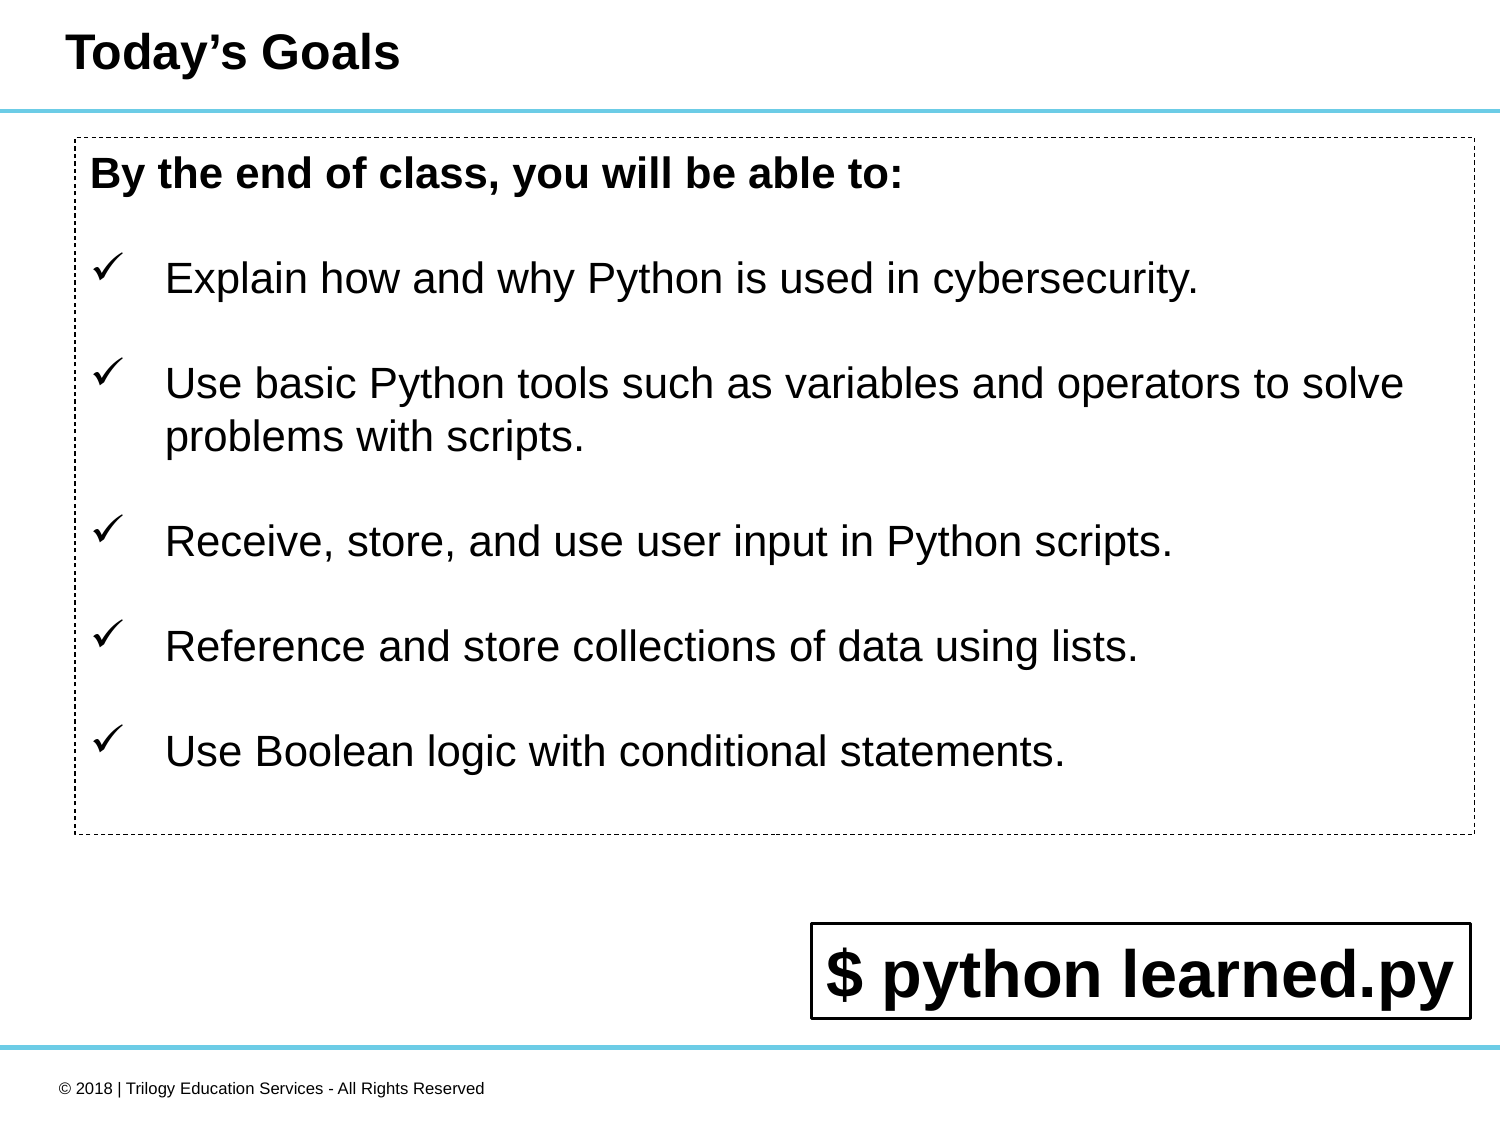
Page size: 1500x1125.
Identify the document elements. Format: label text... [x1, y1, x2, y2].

text_box $ python learned.py [811, 923, 1471, 1019]
title Today’s Goals [50, 0, 948, 108]
text_box By the end of class, you will be able to: Explain how and why Python is used in cybersecurity. Use basic Python tools such as variables and operators to solve problems with scripts. Receive, store, and use user input in Python scripts. Reference and store collections of data using lists. Use Boolean logic with conditional statements. [75, 137, 1475, 835]
